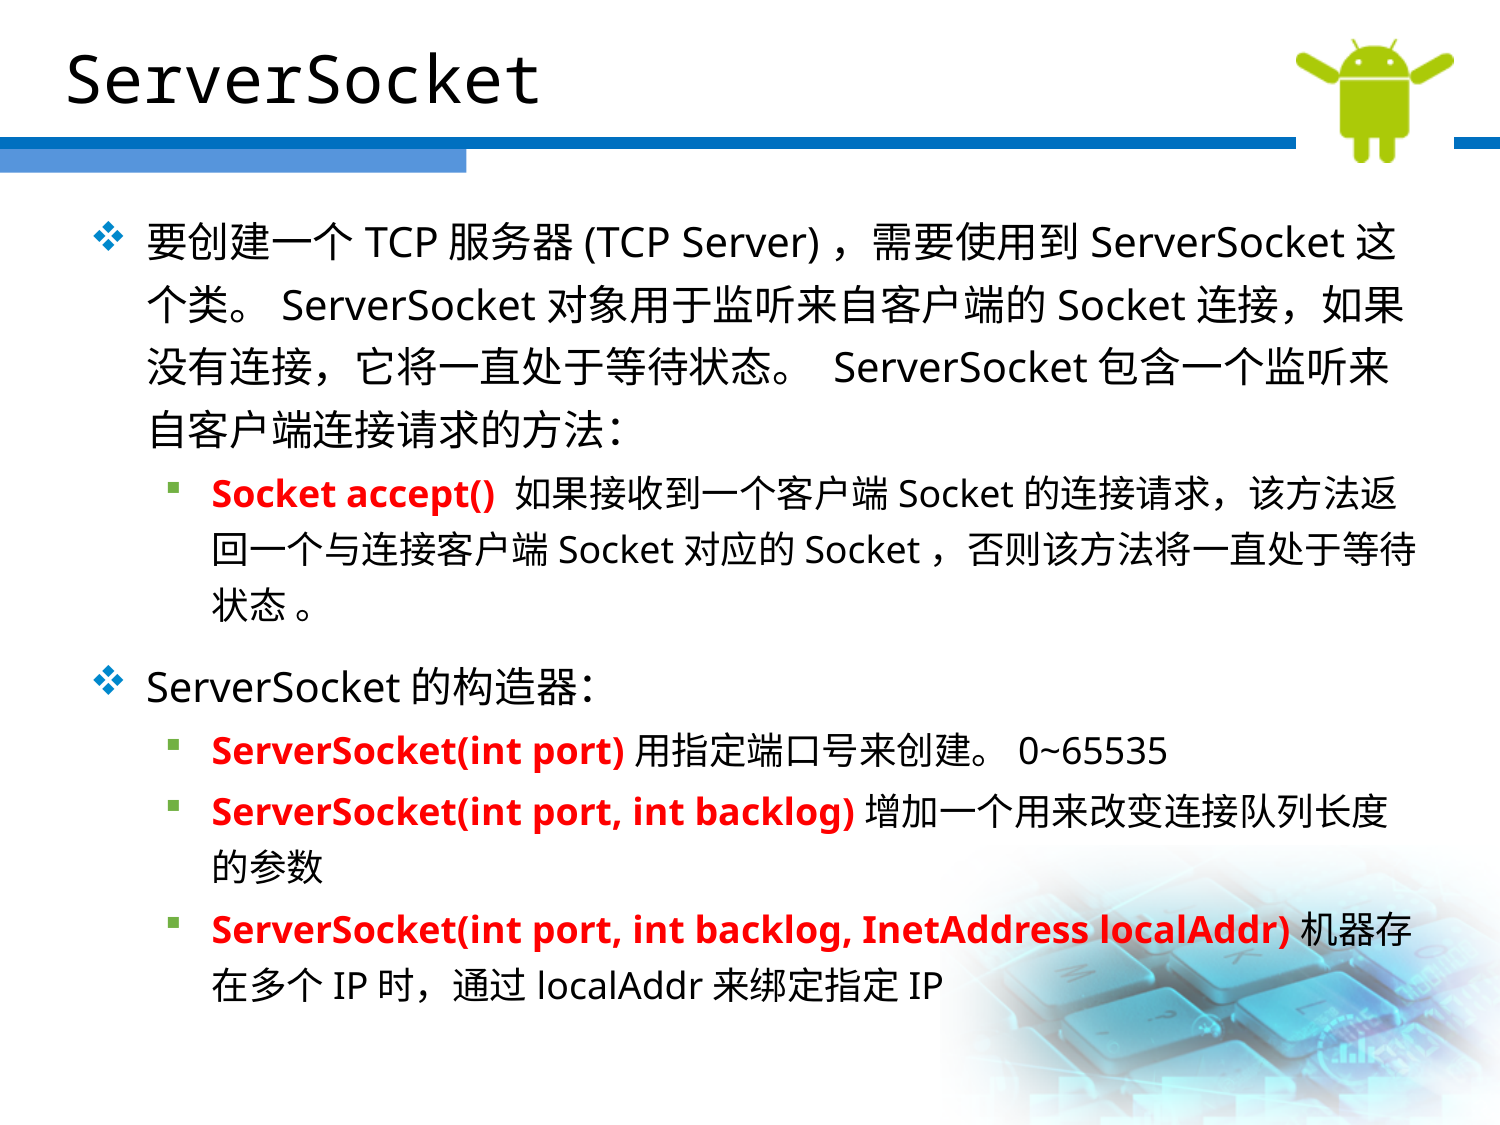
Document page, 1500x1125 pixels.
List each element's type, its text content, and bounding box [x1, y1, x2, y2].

picture [1296, 33, 1454, 163]
text_box 要创建一个TCP服务器(TCP Server)，需要使用到ServerSocket这个类。ServerSocket对象用于监听来自客户端的Socket连接，如果没有连接，它将一直处于等待状态。 ServerSocket包含一个监听来自客户端连接请求的方法： Socket accept() 如果接收到一个客户端Socket的连接请求，该方法返回一个与连接客户端Socket对应的Socket，否则该方法将一直处于等待状态 。 ServerSocket的构造器： ServerSocket(int port)用指定端口号来创建。0~65535 ServerSocket(int port, int backlog)增加一个用来改变连接队列长度的参数 ServerSocket(int port, int backlog, InetAddress localAddr)机器存在多个IP时，通过localAddr来绑定指定IP [75, 196, 1436, 1071]
picture [940, 845, 1500, 1125]
text_box ServerSocket [48, 29, 1034, 137]
